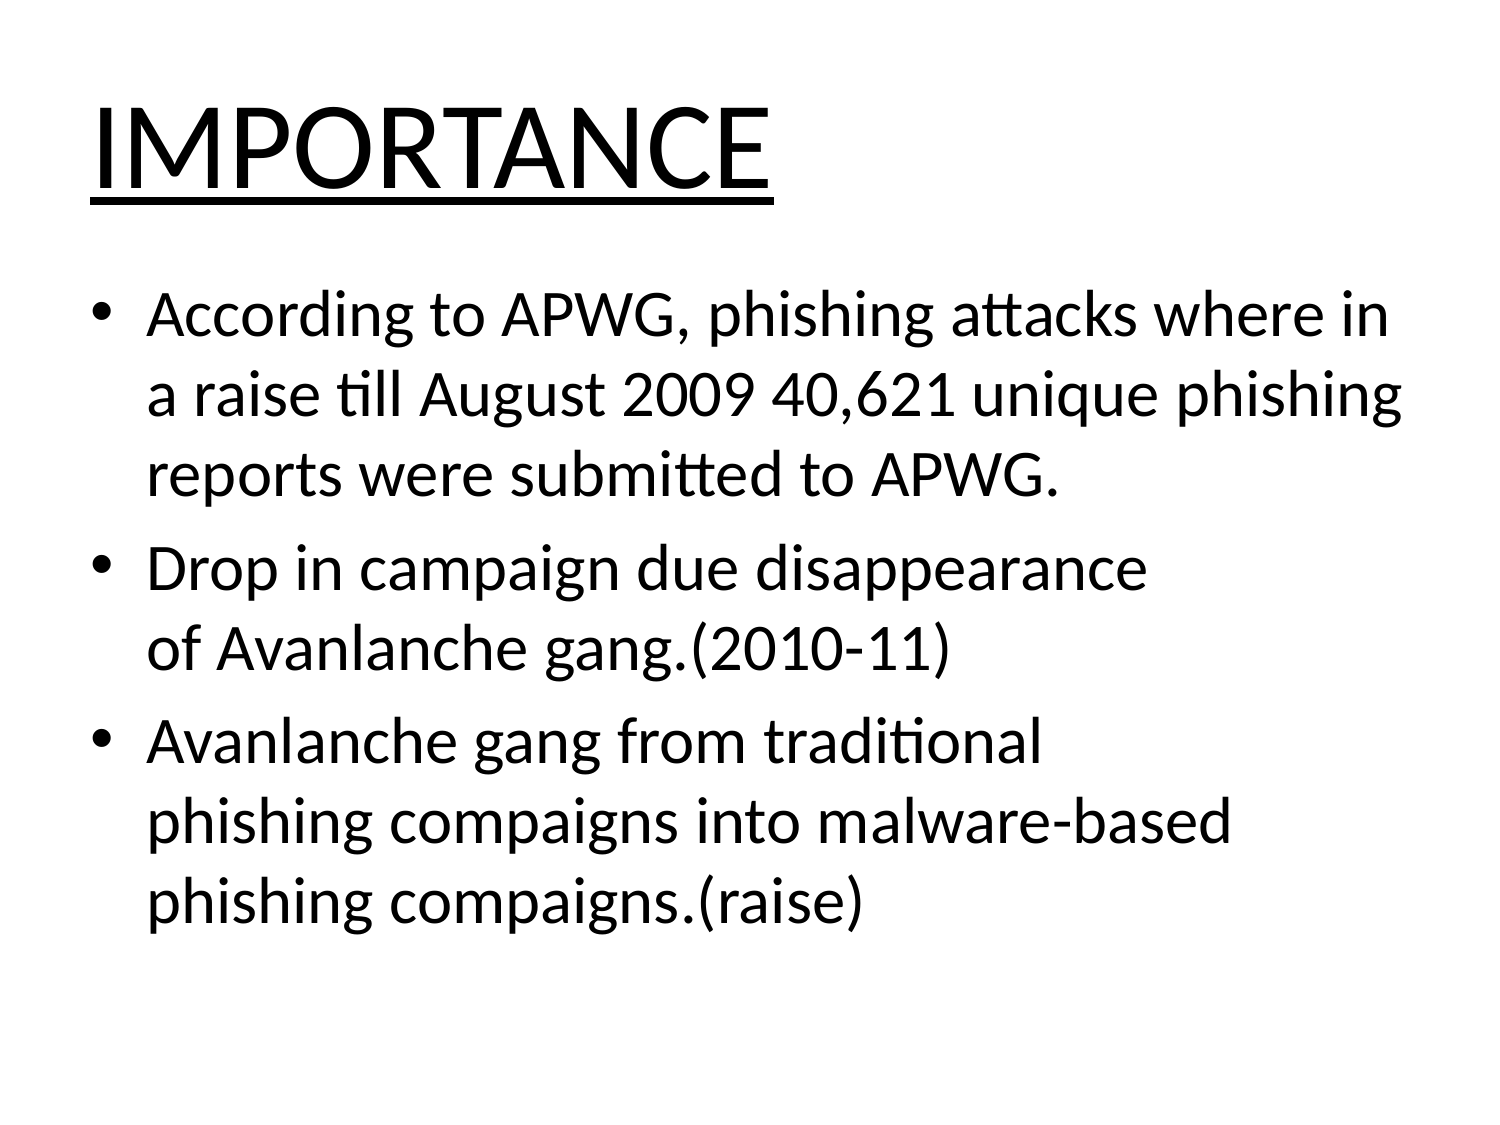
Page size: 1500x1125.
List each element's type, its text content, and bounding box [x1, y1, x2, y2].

title IMPORTANCE [75, 45, 1425, 233]
list According to APWG, phishing attacks where in a raise till August 2009 40,621 unique phishing reports were submitted to APWG. Drop in campaign due disappearance of Avanlanche gang.(2010-11) Avanlanche gang from traditional phishing compaigns into malware-based phishing compaigns.(raise) [75, 262, 1425, 1005]
